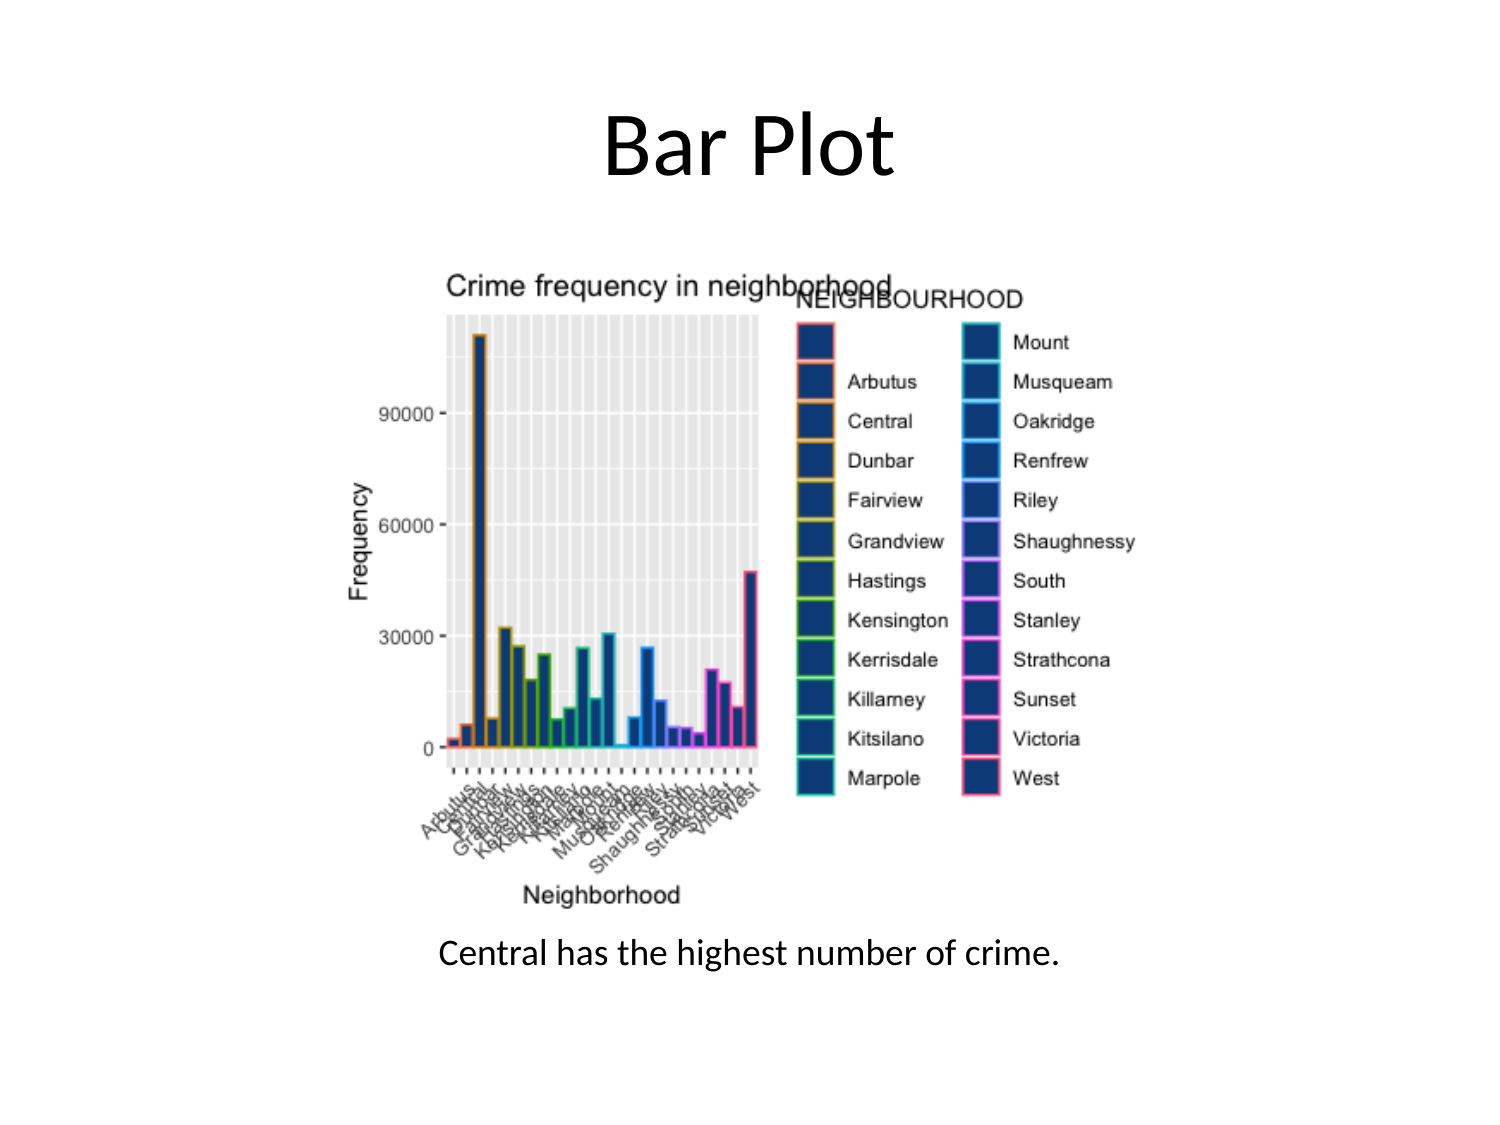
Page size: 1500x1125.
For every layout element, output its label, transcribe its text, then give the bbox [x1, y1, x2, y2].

text_box Central has the highest number of crime. [74, 920, 1425, 1005]
picture [337, 262, 1161, 921]
title Bar Plot [75, 45, 1425, 233]
